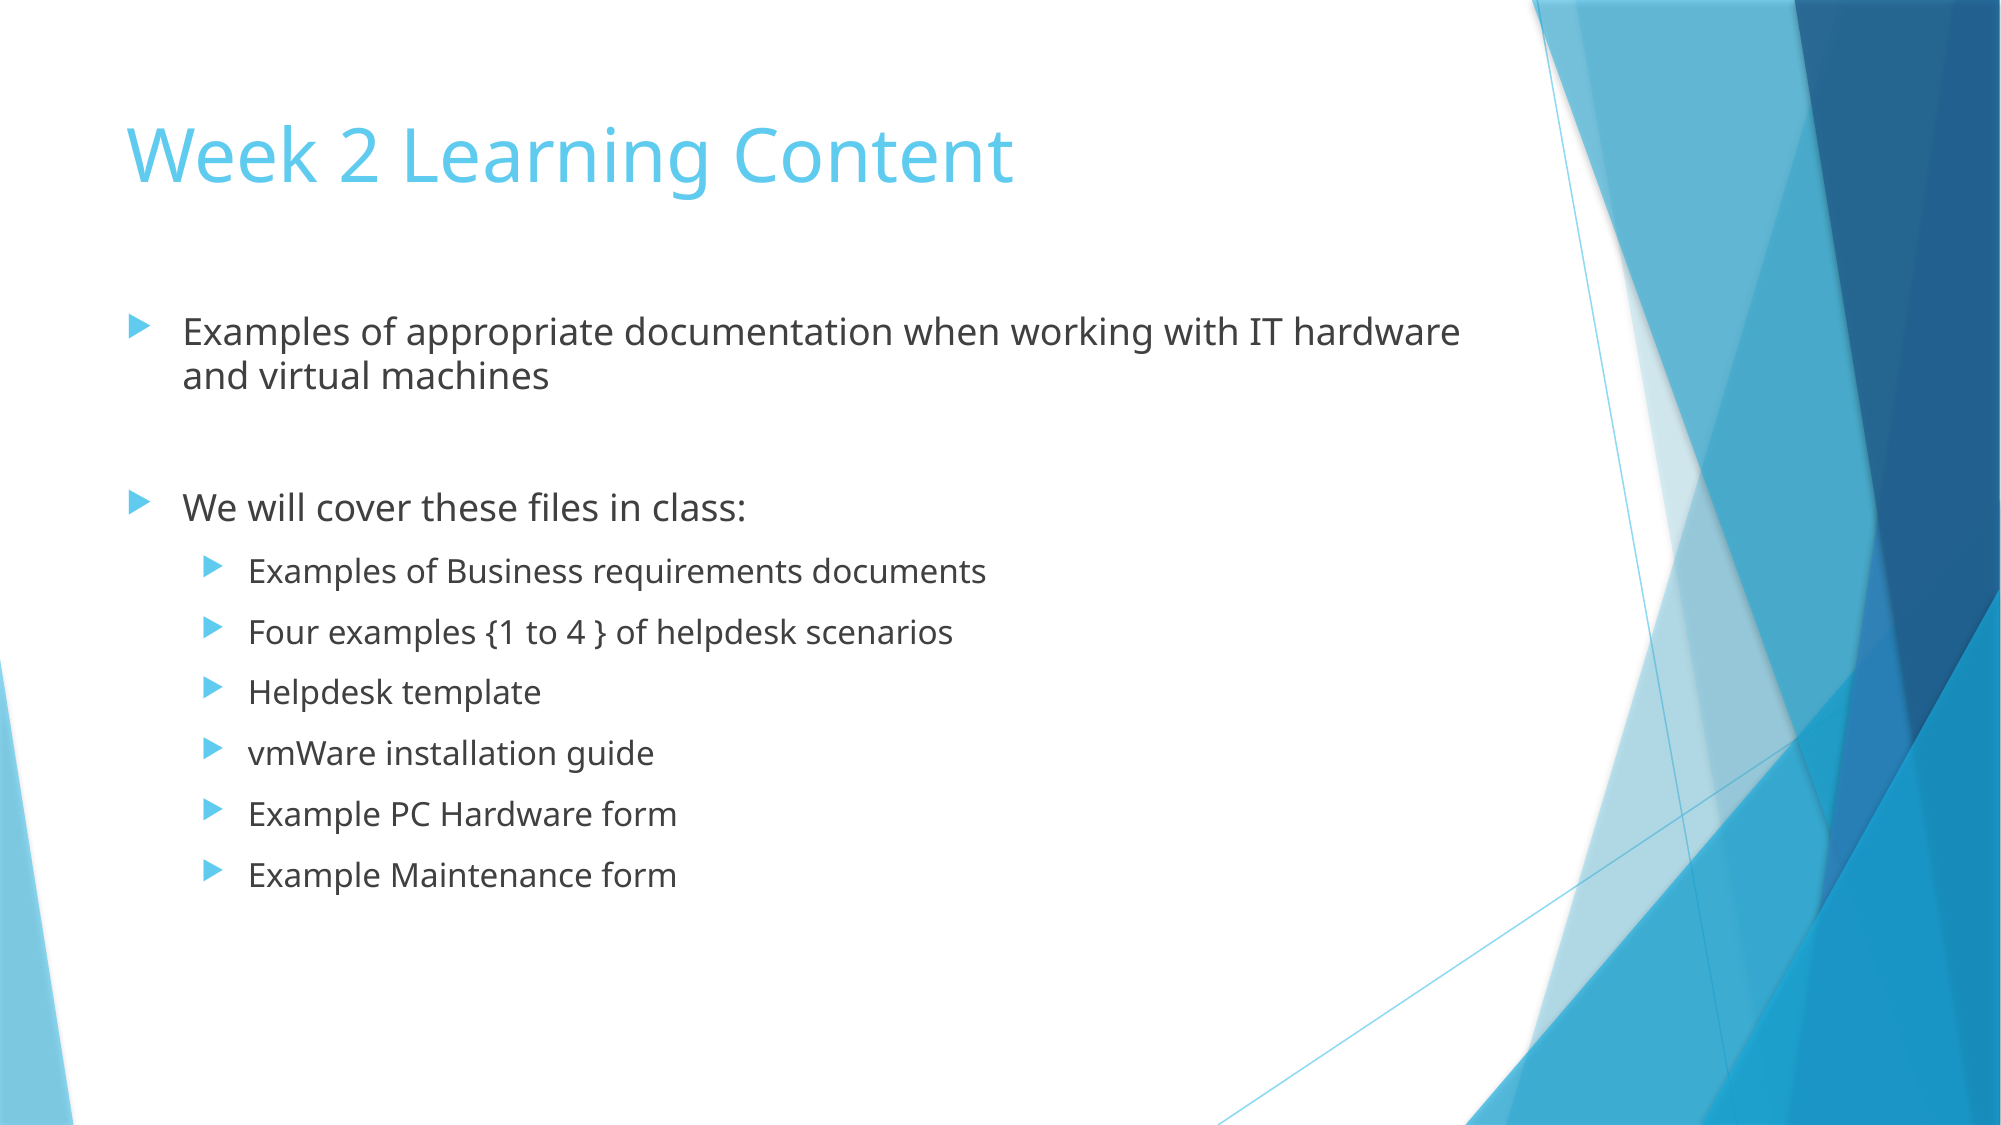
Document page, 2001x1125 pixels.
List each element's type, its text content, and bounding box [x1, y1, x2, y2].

title Week 2 Learning Content [111, 99, 1522, 207]
list Examples of appropriate documentation when working with IT hardware and virtual machines We will cover these files in class: Examples of Business requirements documents Four examples {1 to 4 } of helpdesk scenarios Helpdesk template vmWare installation guide Example PC Hardware form Example Maintenance form [111, 299, 1522, 992]
